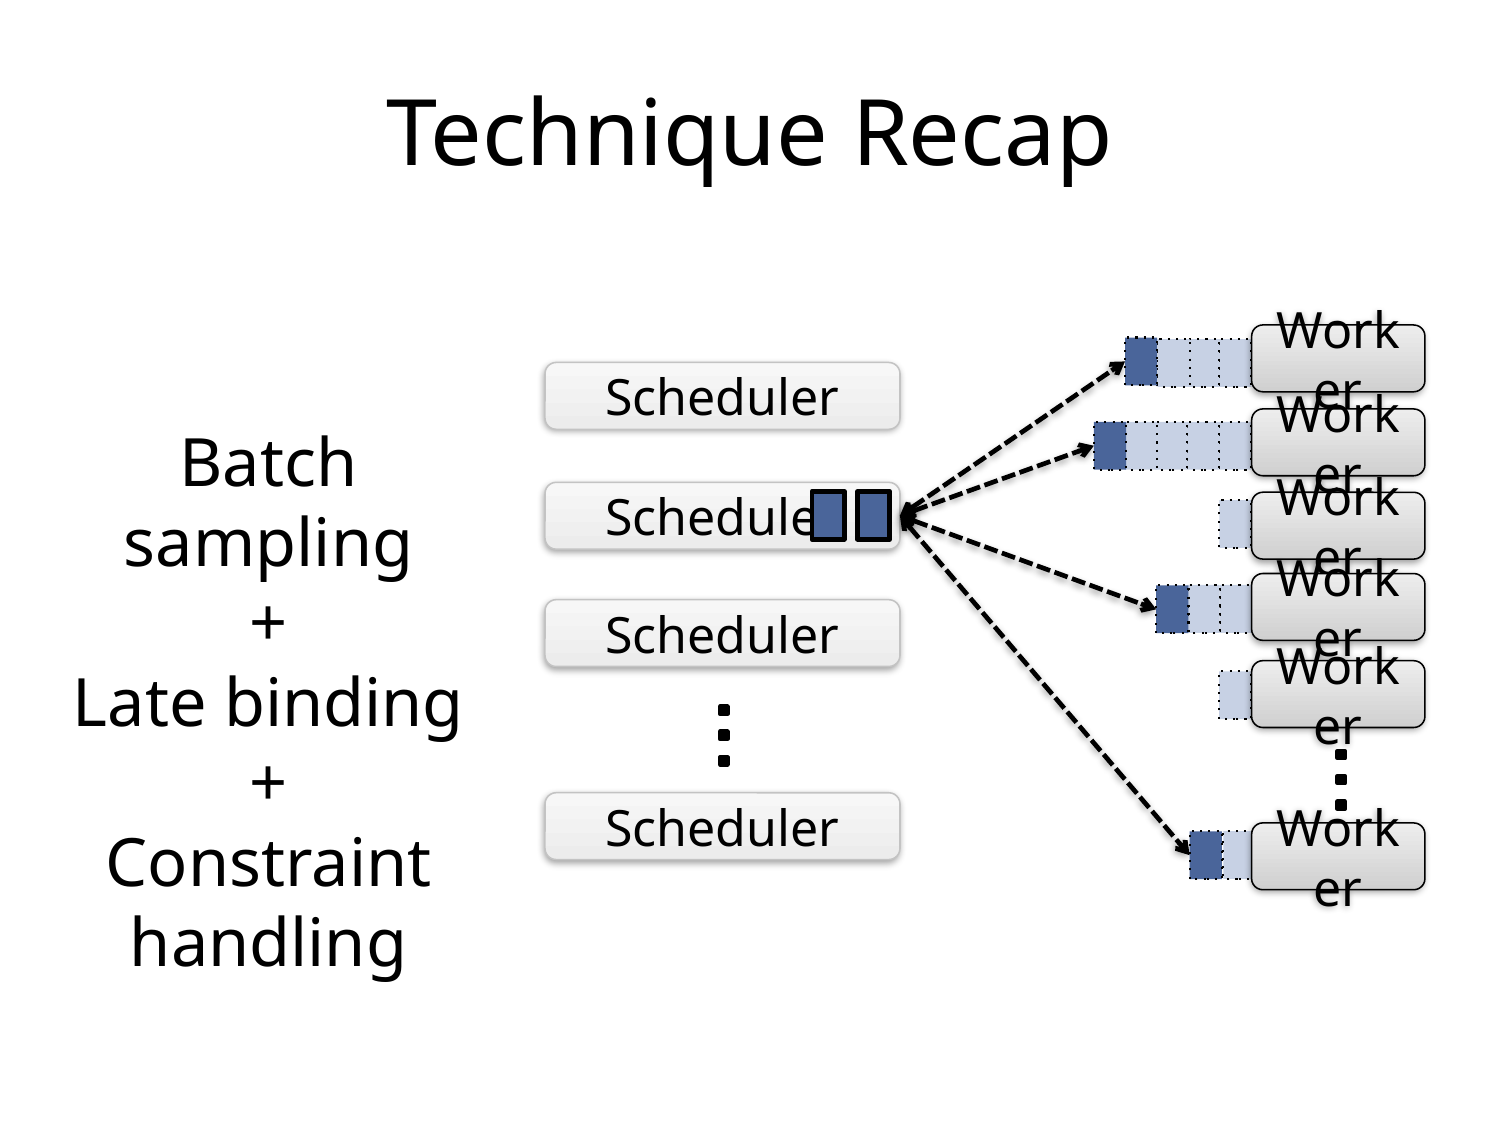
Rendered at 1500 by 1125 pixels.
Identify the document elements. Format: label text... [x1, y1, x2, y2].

text_box Scheduler [544, 598, 894, 668]
text_box [1188, 420, 1221, 472]
text_box [1158, 420, 1190, 472]
text_box [1188, 829, 1224, 881]
text_box [1157, 337, 1192, 389]
text_box [1222, 829, 1248, 881]
text_box [1220, 583, 1247, 635]
title Technique Recap [75, 45, 1425, 213]
text_box [1220, 337, 1246, 389]
text_box Worker [1250, 659, 1426, 729]
text_box [1217, 498, 1248, 550]
text_box Batch sampling + Late binding + Constraint handling [24, 412, 513, 987]
text_box [1220, 420, 1246, 472]
text_box [810, 489, 846, 541]
text_box Worker [1250, 572, 1426, 642]
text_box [719, 706, 728, 765]
text_box [855, 489, 892, 541]
text_box Worker [1250, 822, 1426, 891]
text_box Scheduler [544, 481, 893, 550]
text_box [1217, 669, 1246, 721]
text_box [899, 515, 1190, 856]
text_box [1129, 420, 1159, 472]
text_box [899, 445, 1095, 514]
text_box Worker [1250, 491, 1426, 560]
text_box Worker [1250, 324, 1426, 393]
text_box Scheduler [544, 791, 895, 861]
text_box [1194, 583, 1222, 635]
text_box [1123, 335, 1159, 387]
text_box [1189, 337, 1221, 389]
text_box Scheduler [544, 361, 895, 431]
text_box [899, 361, 1126, 513]
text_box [1337, 750, 1346, 810]
text_box Worker [1250, 408, 1426, 477]
